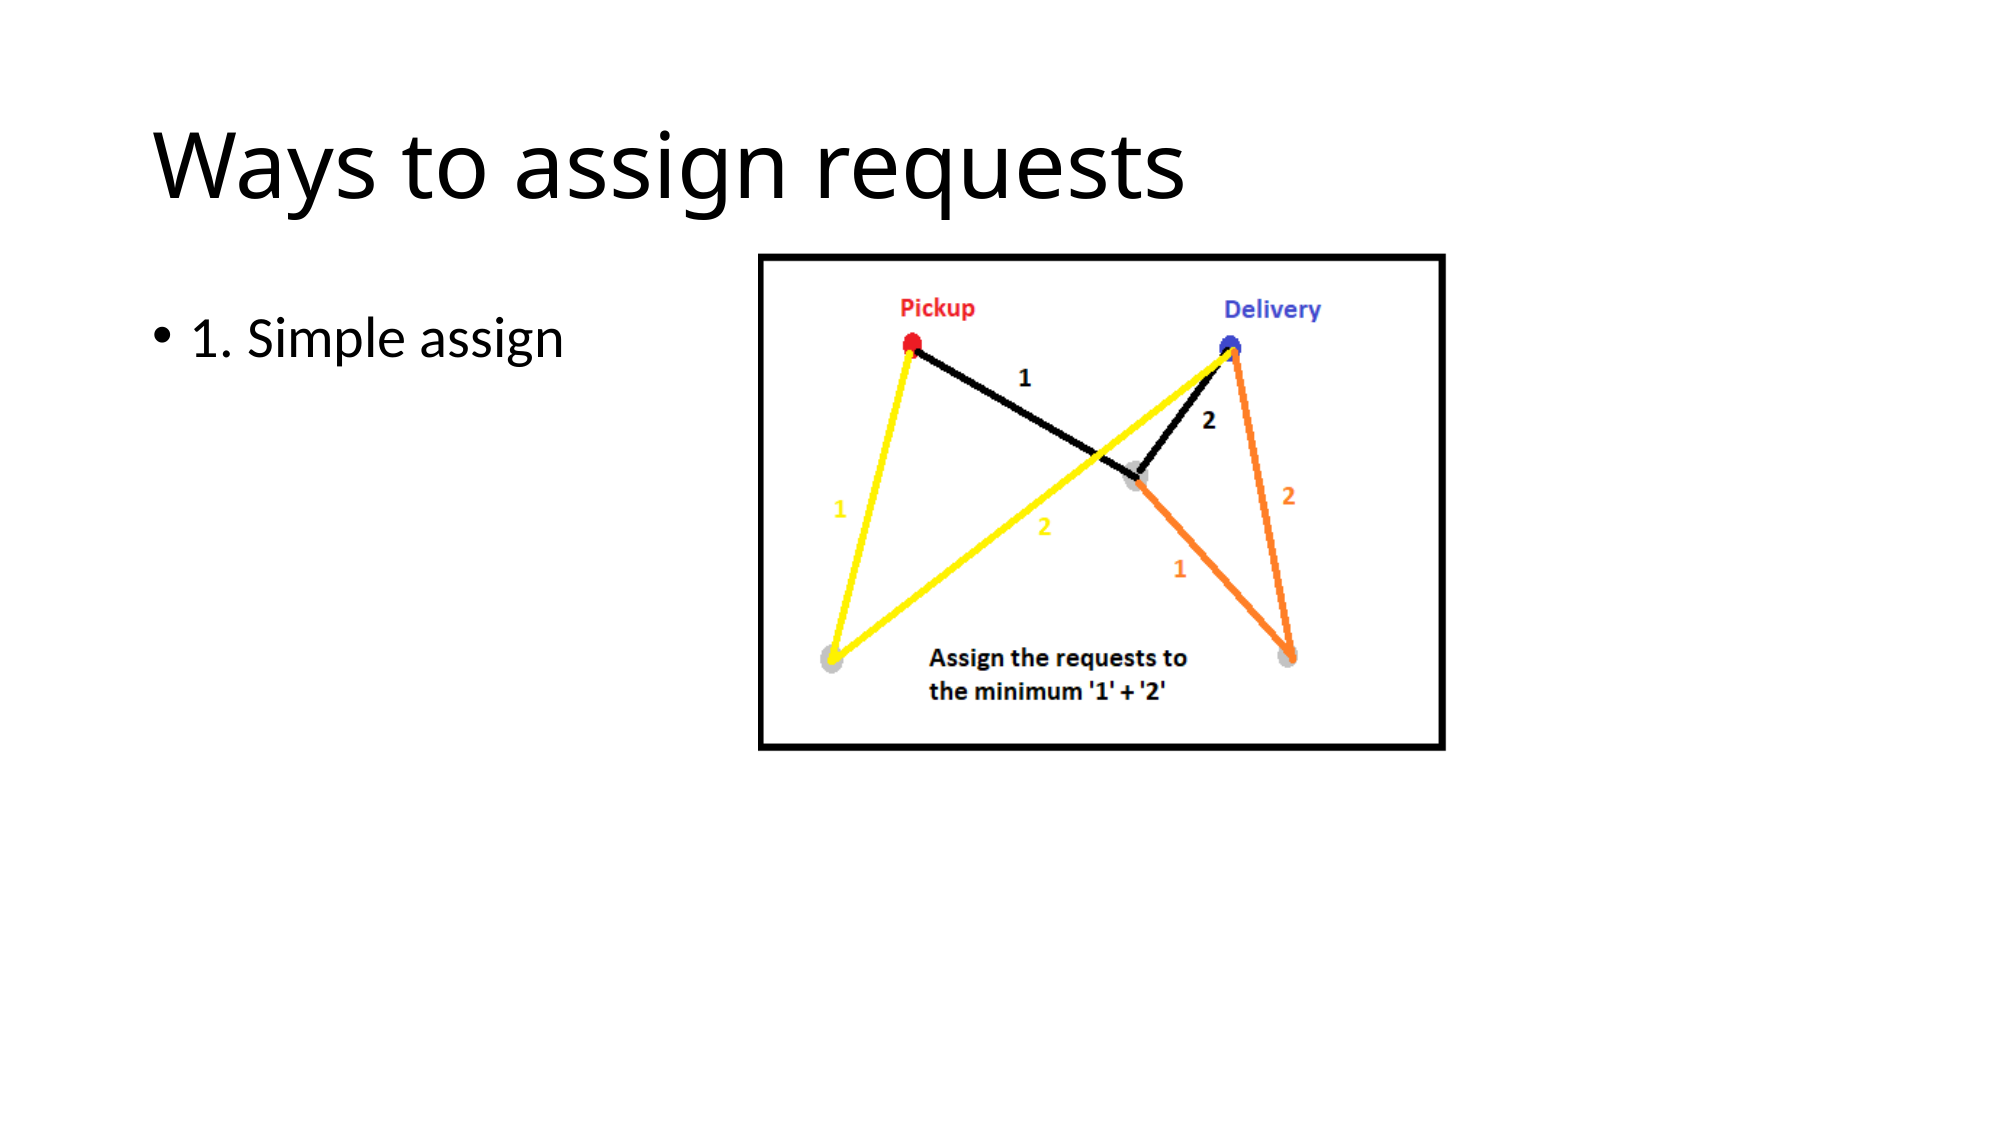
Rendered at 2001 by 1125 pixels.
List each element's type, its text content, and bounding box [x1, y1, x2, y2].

picture [757, 251, 1449, 754]
title Ways to assign requests [137, 59, 1863, 278]
list 1. Simple assign [137, 299, 1863, 1014]
